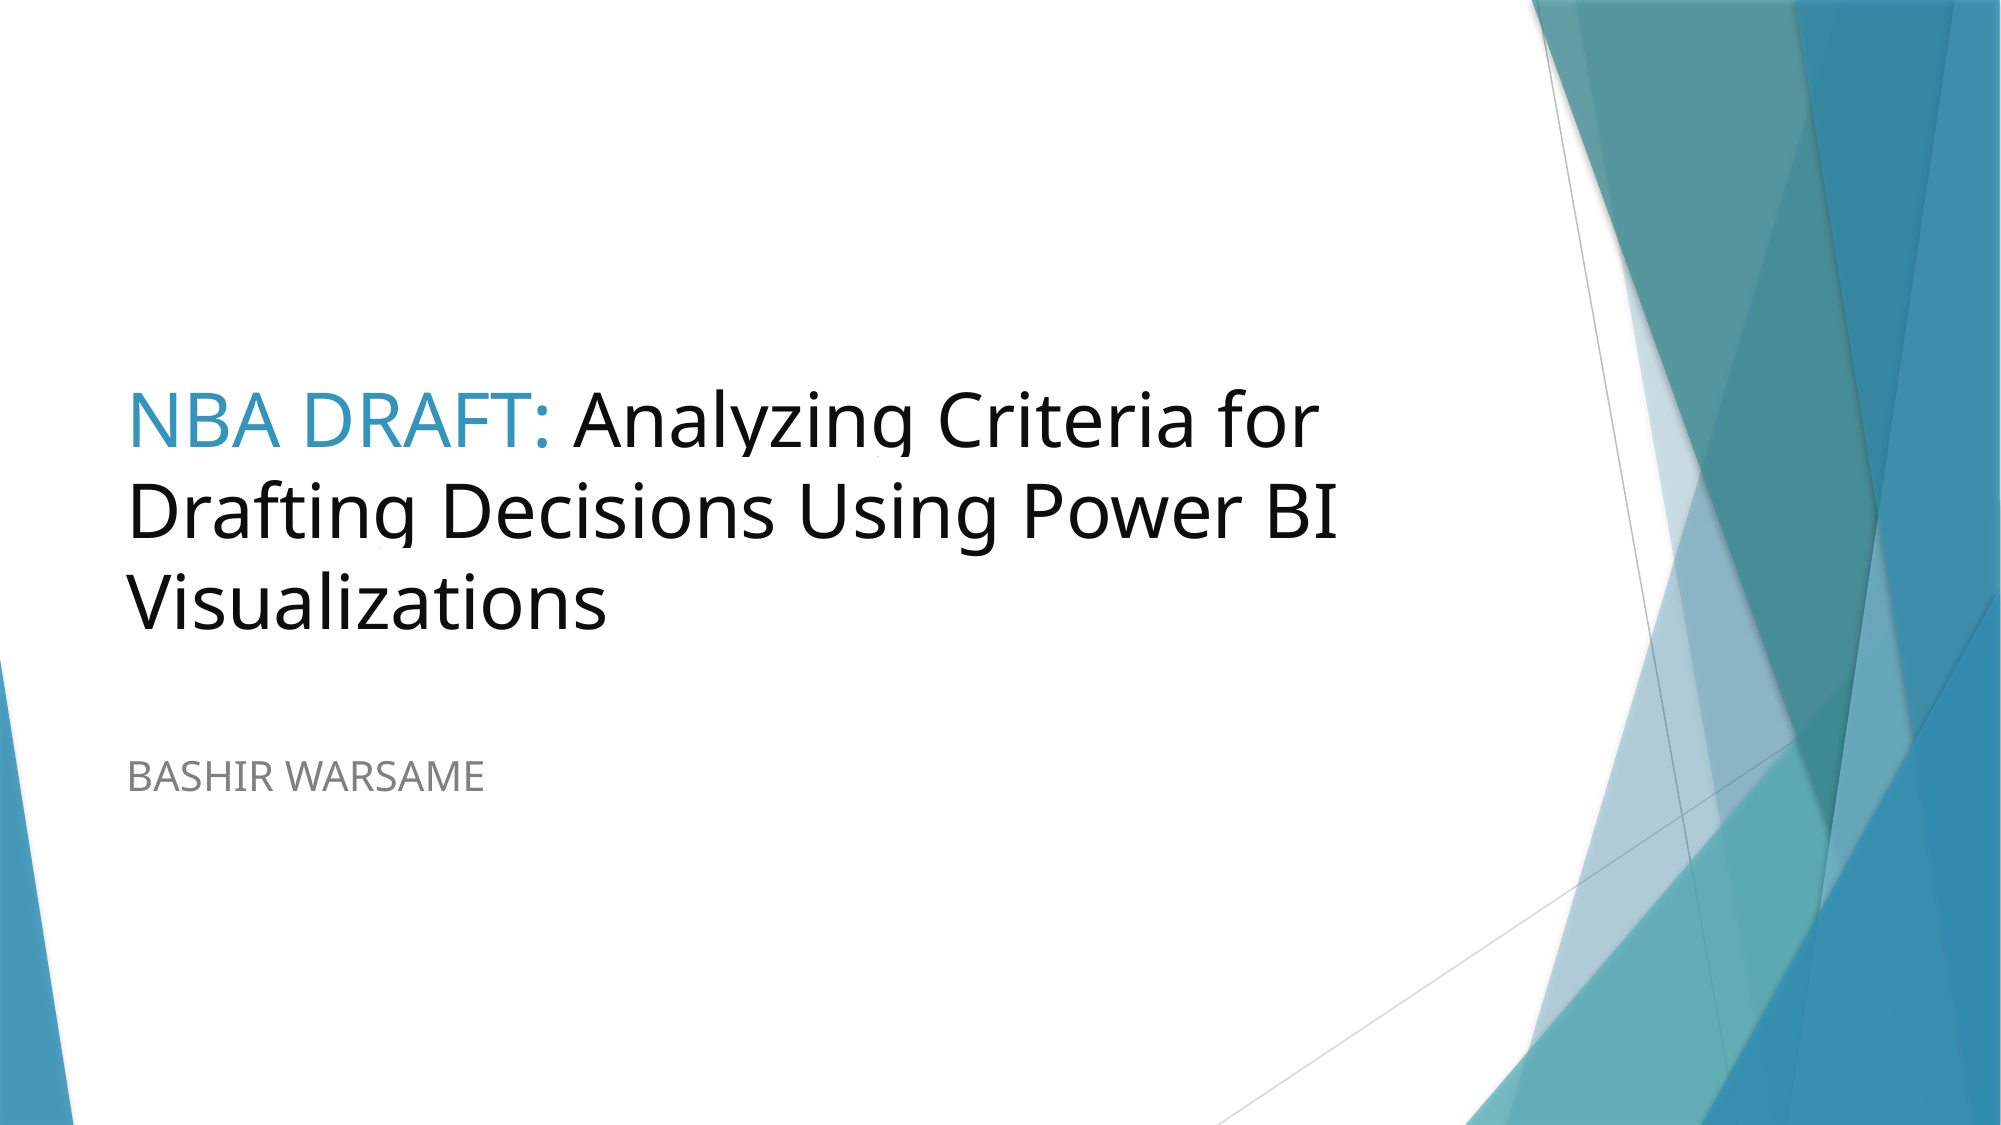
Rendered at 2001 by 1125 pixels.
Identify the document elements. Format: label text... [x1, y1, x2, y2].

list BASHIR WARSAME [111, 742, 1522, 884]
title NBA DRAFT: Analyzing Criteria for Drafting Decisions Using Power BI Visualizations [111, 361, 1586, 743]
